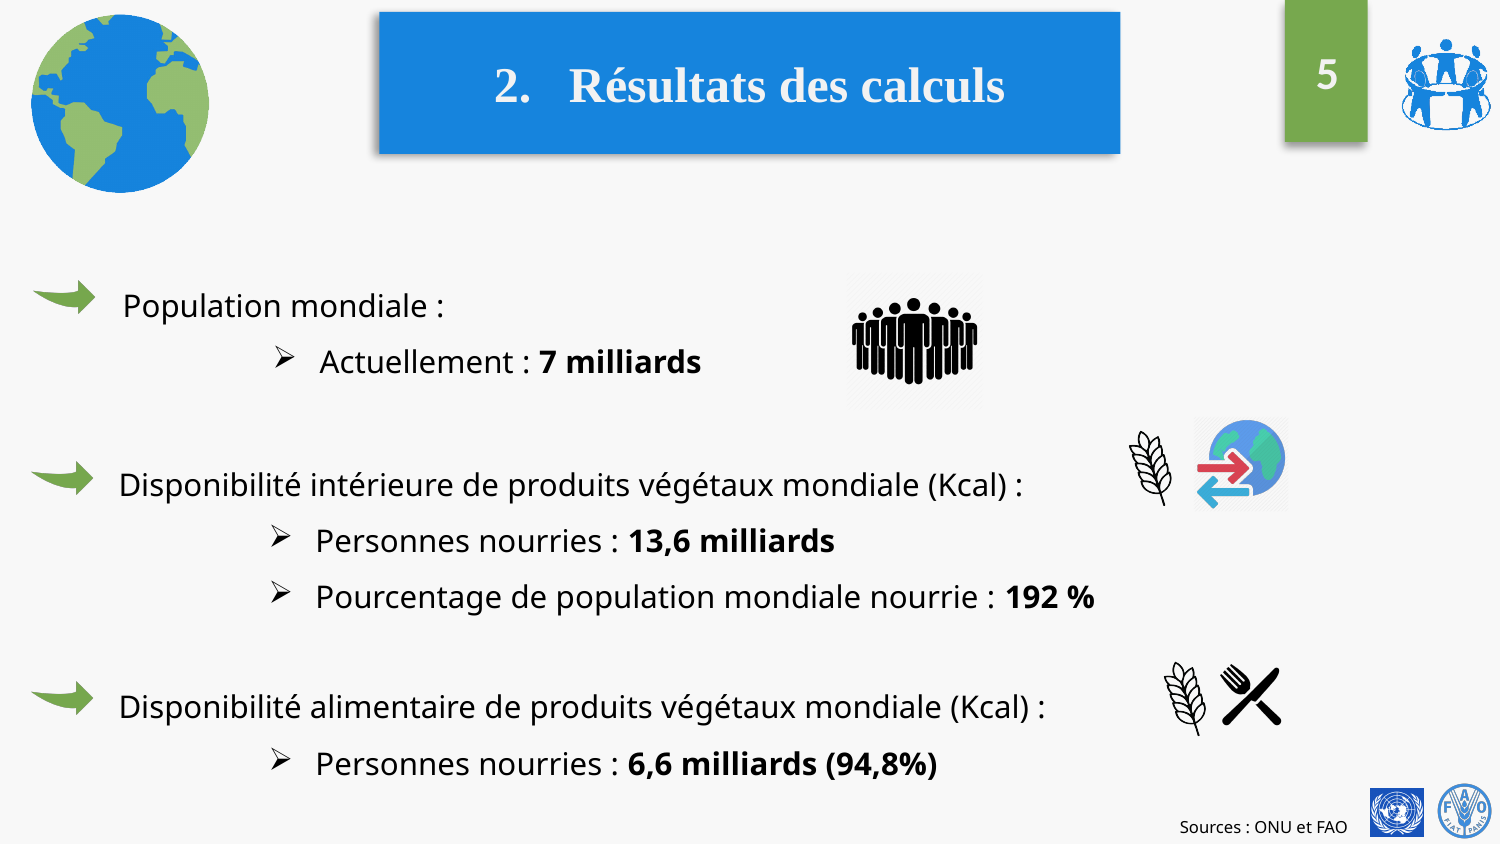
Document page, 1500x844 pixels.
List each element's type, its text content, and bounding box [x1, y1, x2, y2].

picture [28, 664, 96, 732]
picture [1437, 783, 1492, 839]
text_box 2. Résultats des calculs [378, 11, 1121, 155]
picture [1121, 423, 1182, 513]
picture [1156, 654, 1285, 742]
picture [1370, 788, 1424, 838]
picture [845, 271, 984, 411]
text_box 5 [1301, 36, 1345, 107]
text_box Disponibilité alimentaire de produits végétaux mondiale (Kcal) : Personnes nourries : 6,6 milliards (94,8%) [103, 661, 1487, 789]
picture [0, 0, 303, 210]
picture [30, 263, 98, 331]
text_box Disponibilité intérieure de produits végétaux mondiale (Kcal) : Personnes nourries : 13,6 milliards Pourcentage de population mondiale nourrie : 192 % [103, 439, 1174, 623]
picture [28, 444, 96, 512]
text_box Population mondiale : Actuellement : 7 milliards [108, 260, 932, 388]
text_box Sources : ONU et FAO [1165, 809, 1378, 844]
picture [1193, 416, 1289, 512]
picture [1345, 12, 1500, 155]
text_box [1284, 0, 1369, 143]
